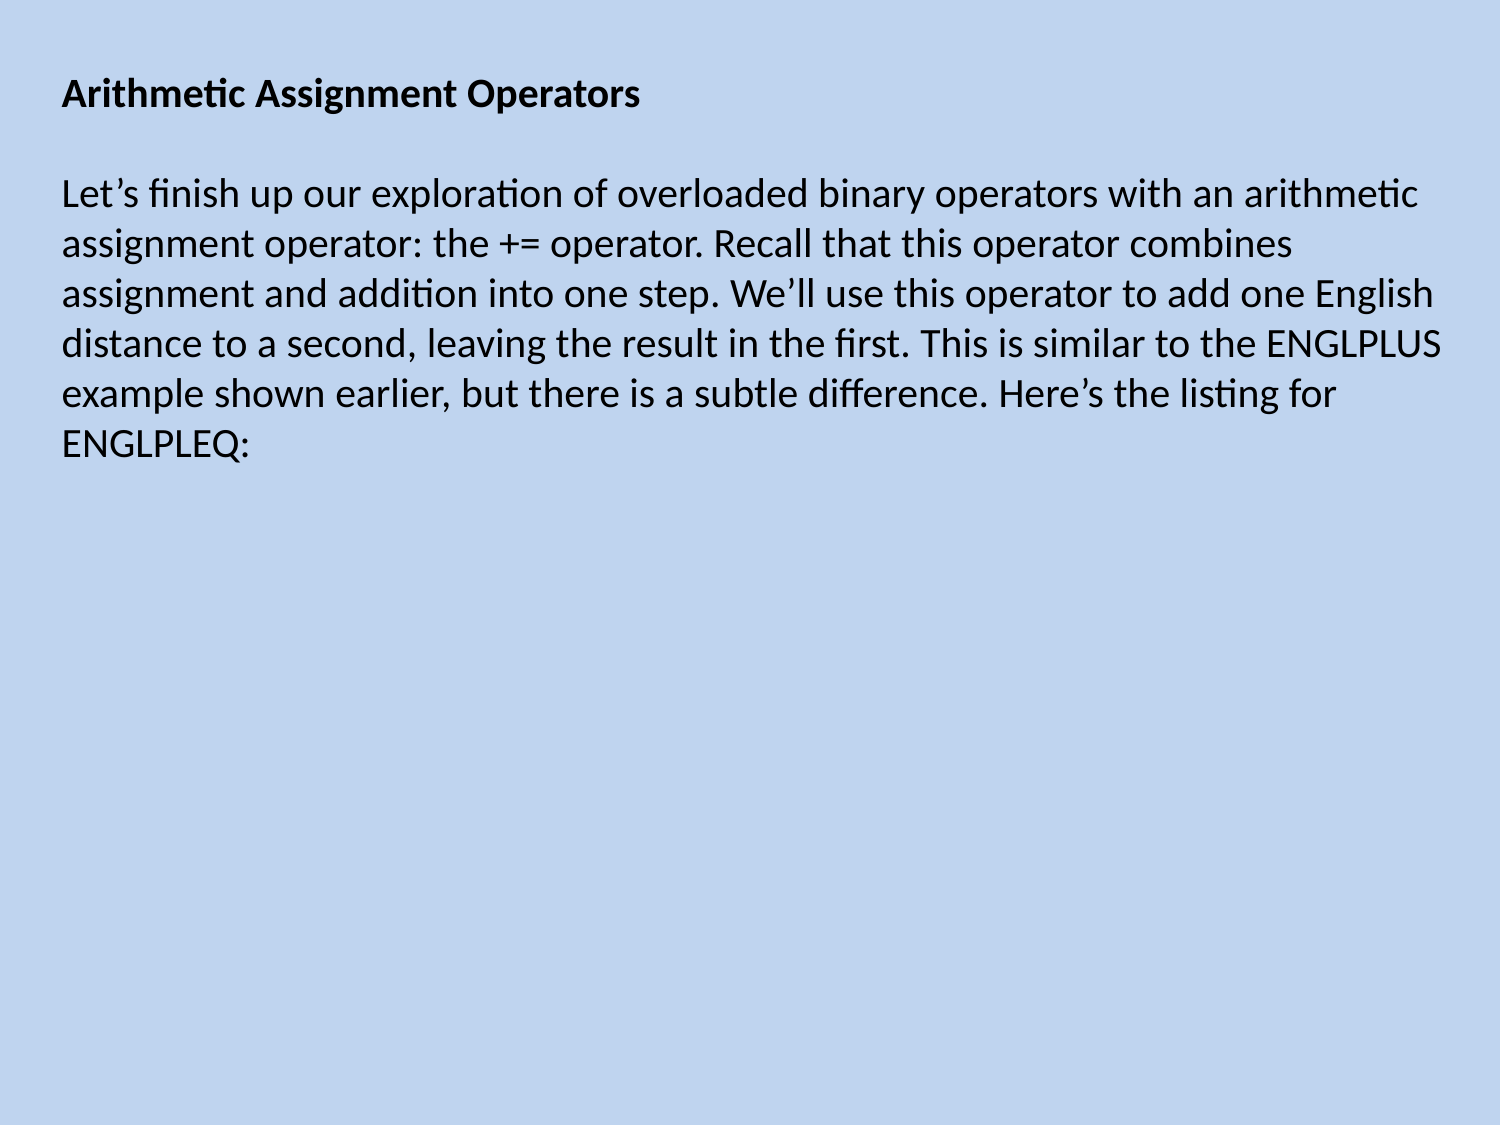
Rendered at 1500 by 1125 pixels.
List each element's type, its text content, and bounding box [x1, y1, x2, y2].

text_box Arithmetic Assignment Operators Let’s finish up our exploration of overloaded binary operators with an arithmetic assignment operator: the += operator. Recall that this operator combines assignment and addition into one step. We’ll use this operator to add one English distance to a second, leaving the result in the first. This is similar to the ENGLPLUS example shown earlier, but there is a subtle difference. Here’s the listing for ENGLPLEQ: [46, 58, 1465, 519]
